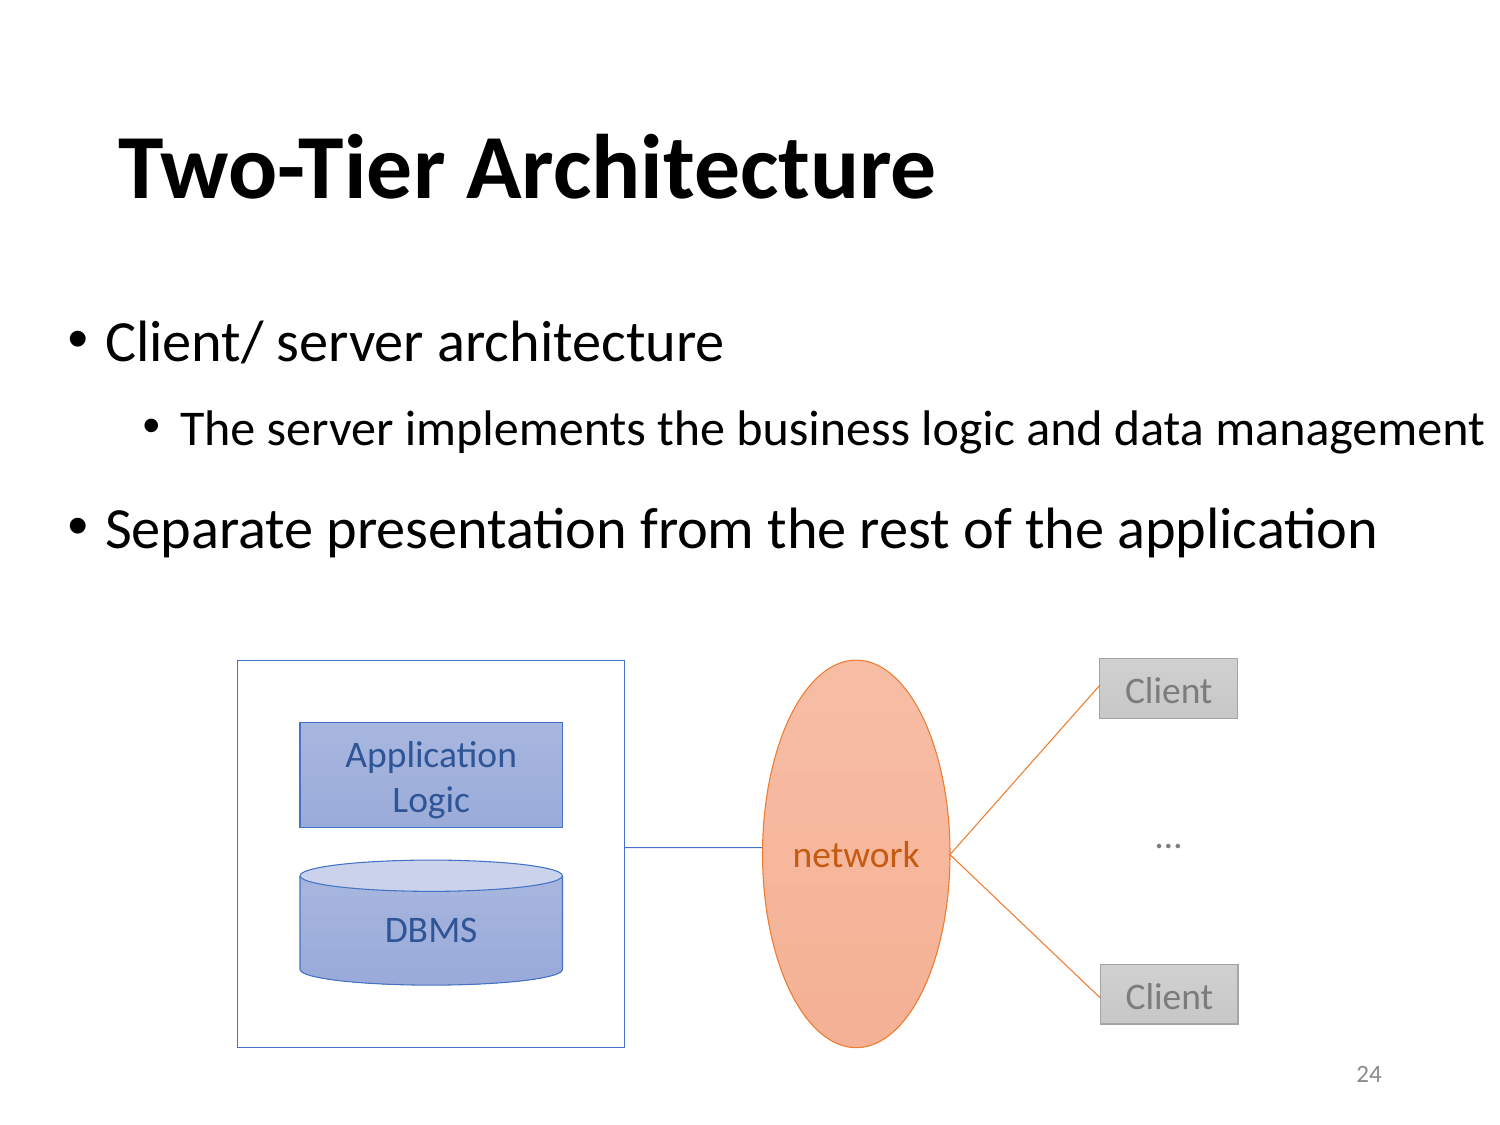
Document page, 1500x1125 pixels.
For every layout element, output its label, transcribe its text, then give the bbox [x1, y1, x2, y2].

text_box [237, 660, 625, 1048]
list Client/ server architecture The server implements the business logic and data management Separate presentation from the rest of the application [52, 282, 1500, 675]
text_box … [1099, 803, 1238, 864]
text_box Client [1100, 964, 1239, 1025]
text_box Client [1099, 658, 1238, 719]
slide_number 24 [1059, 1042, 1397, 1103]
text_box network [762, 822, 950, 883]
text_box [763, 659, 950, 822]
text_box [763, 883, 950, 1049]
title Two-Tier Architecture [103, 59, 1397, 278]
